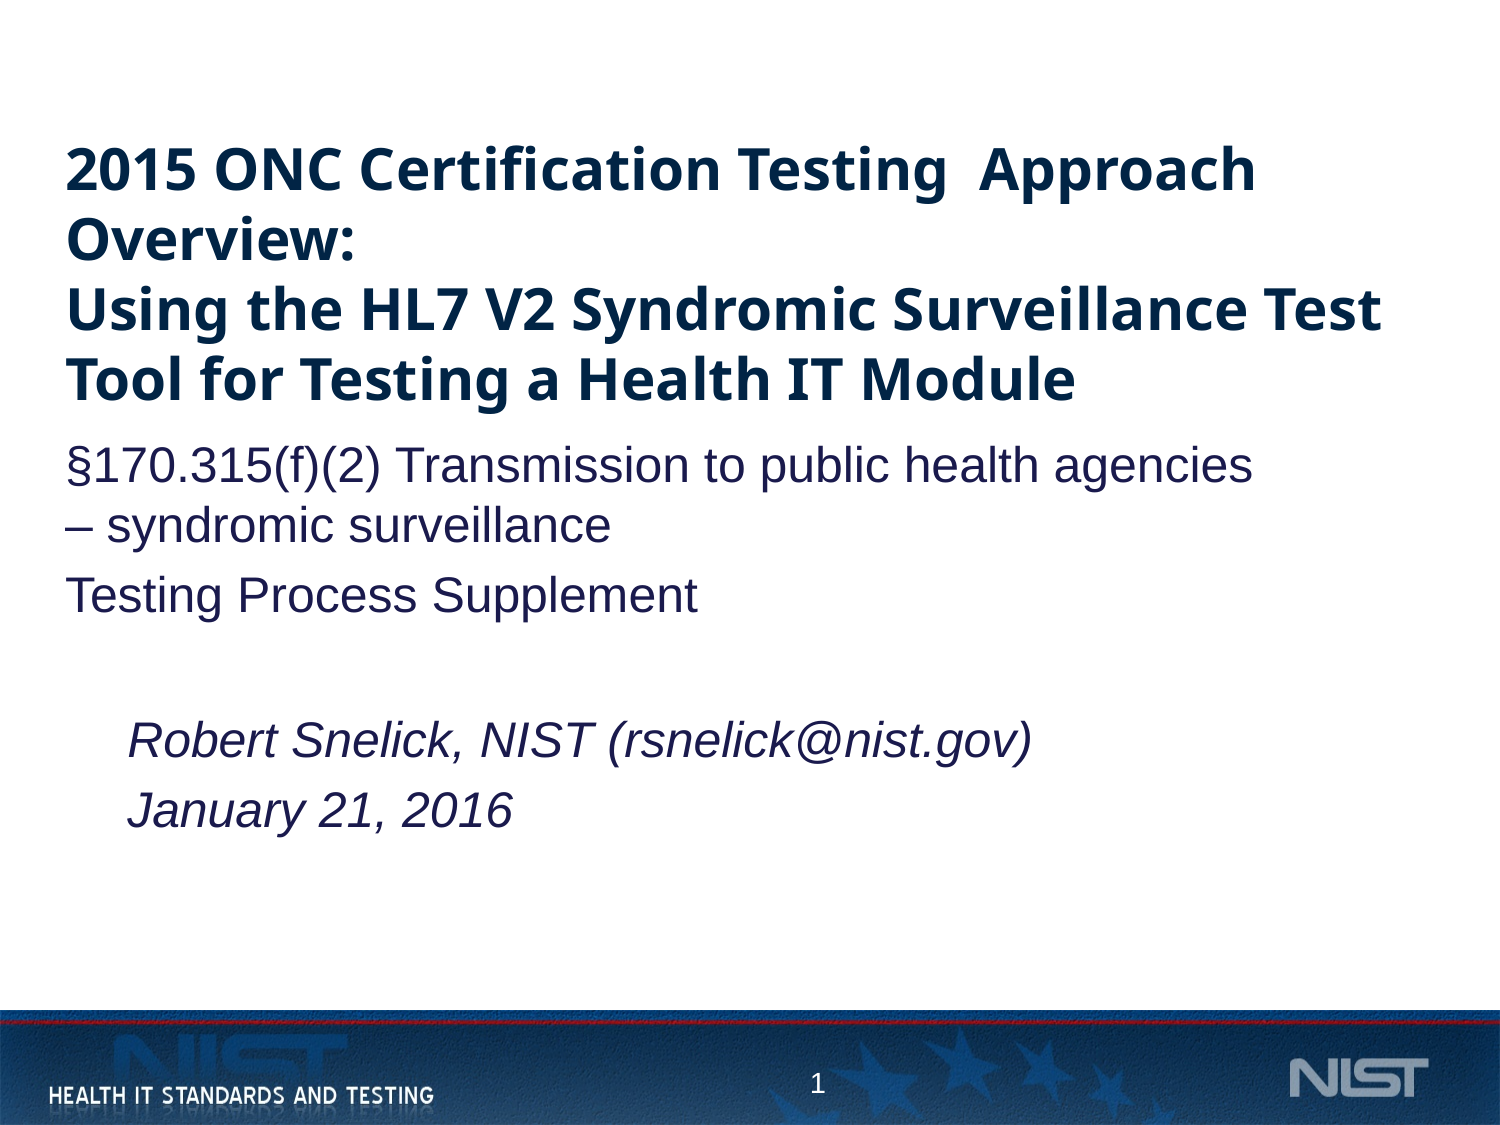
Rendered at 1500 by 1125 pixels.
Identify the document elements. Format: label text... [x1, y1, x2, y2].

slide_number 1 [642, 1056, 994, 1125]
picture [0, 1010, 1500, 1125]
subtitle §170.315(f)(2) Transmission to public health agencies – syndromic surveillance Testing Process Supplement [49, 424, 1288, 663]
text_box Robert Snelick, NIST (rsnelick@nist.gov) January 21, 2016 [112, 699, 1163, 875]
title 2015 ONC Certification Testing Approach Overview: Using the HL7 V2 Syndromic Surveillance Test Tool for Testing a Health IT Module [49, 124, 1438, 353]
